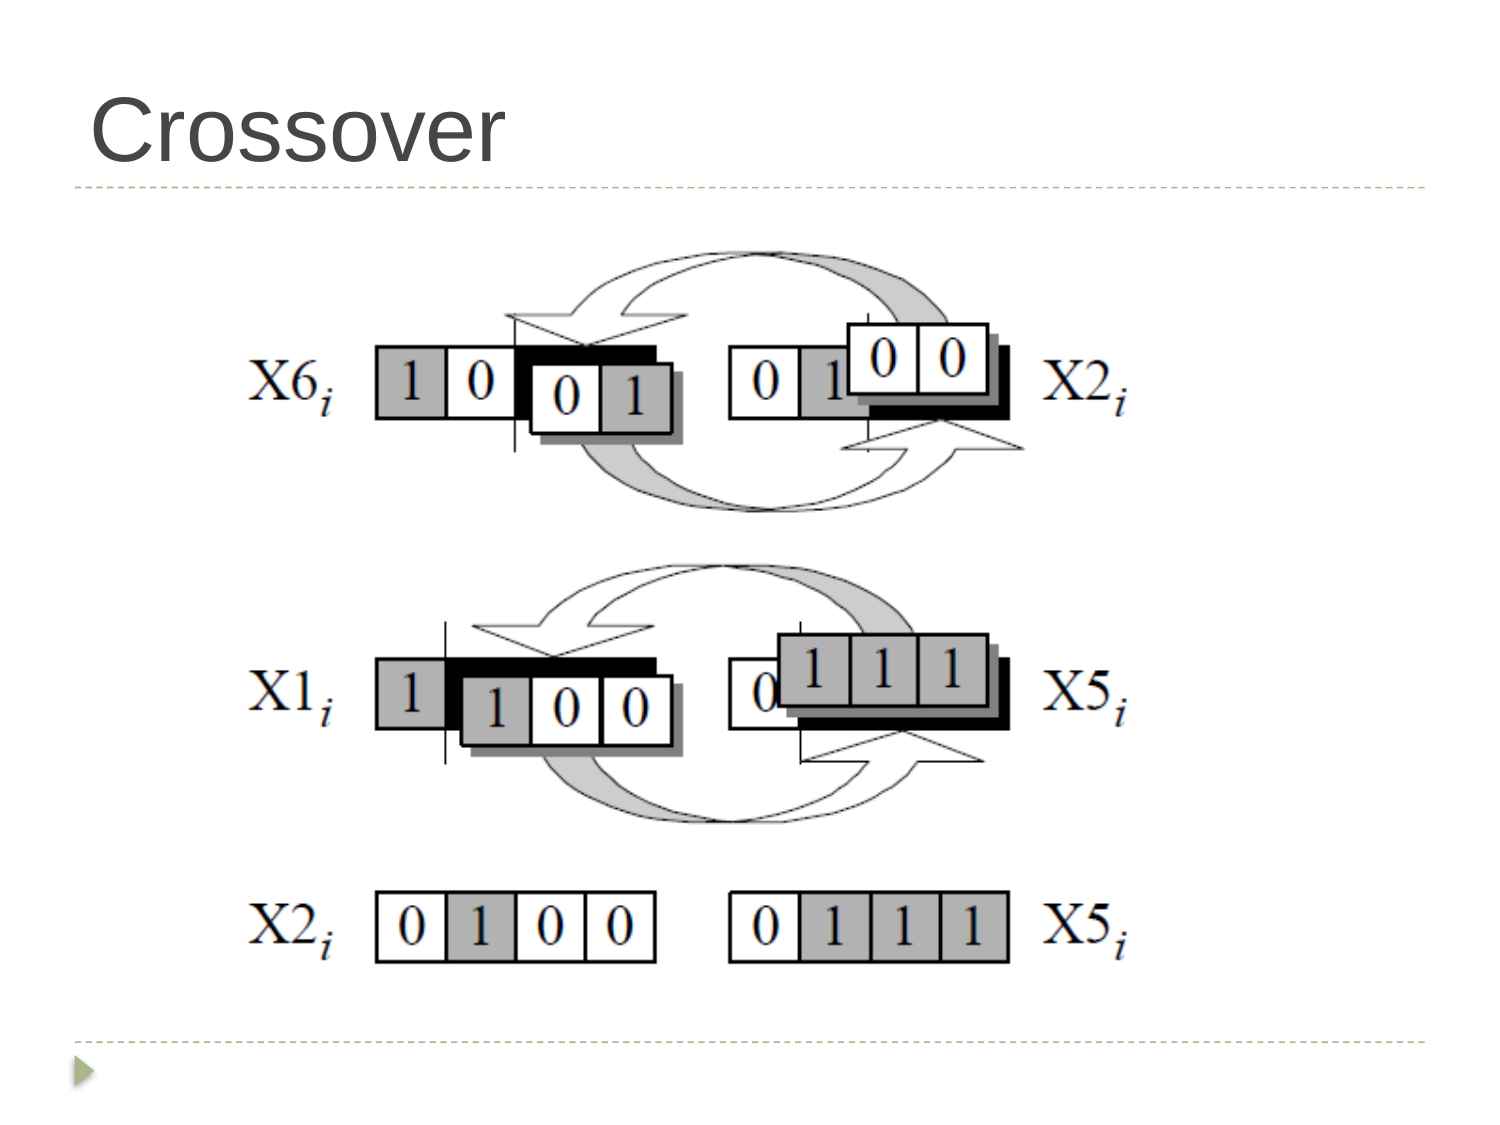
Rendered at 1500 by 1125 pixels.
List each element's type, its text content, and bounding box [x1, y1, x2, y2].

title Crossover [75, 24, 1425, 188]
picture [224, 212, 1143, 983]
